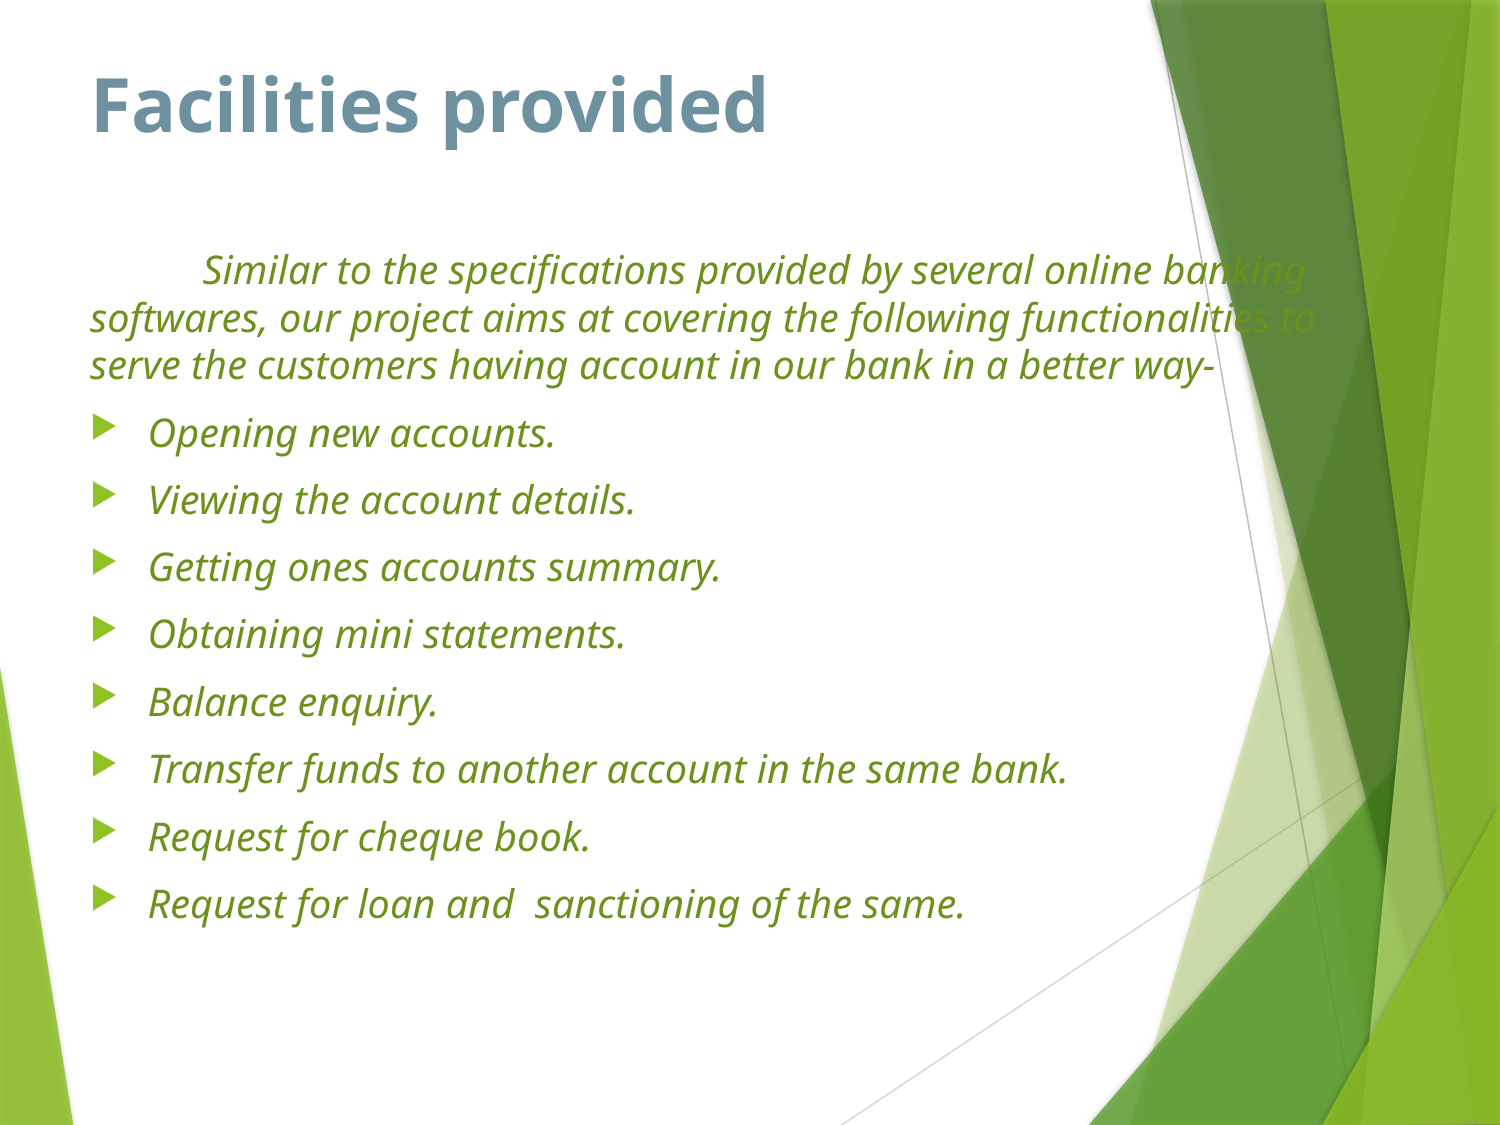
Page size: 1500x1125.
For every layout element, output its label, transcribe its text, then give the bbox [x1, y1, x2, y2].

title Facilities provided [75, 50, 1425, 237]
list Similar to the specifications provided by several online banking softwares, our project aims at covering the following functionalities to serve the customers having account in our bank in a better way- Opening new accounts. Viewing the account details. Getting ones accounts summary. Obtaining mini statements. Balance enquiry. Transfer funds to another account in the same bank. Request for cheque book. Request for loan and sanctioning of the same. [75, 237, 1425, 1005]
